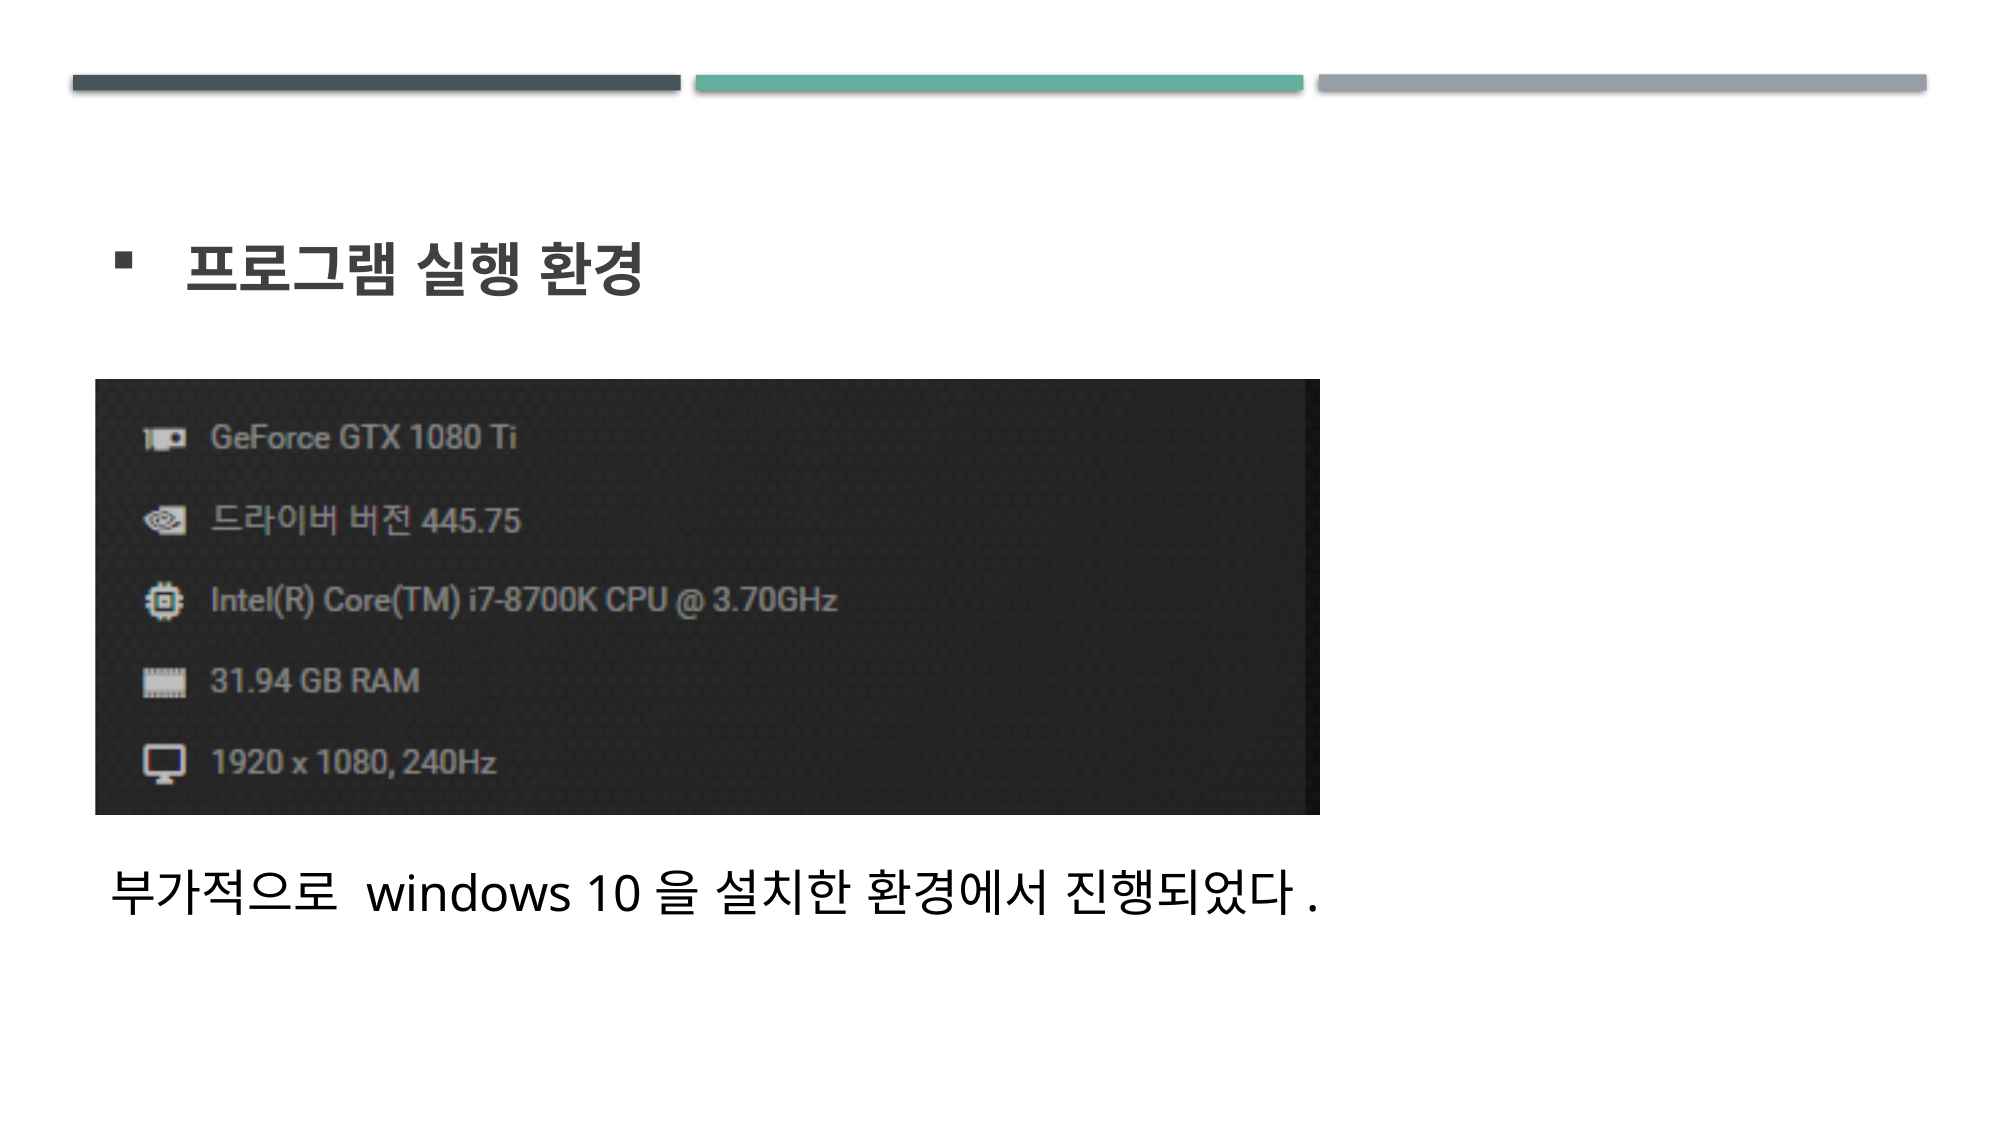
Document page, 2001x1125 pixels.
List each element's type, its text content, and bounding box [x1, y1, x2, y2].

title 프로그램 실행 환경 [95, 115, 1905, 311]
text_box 부가적으로 windows 10을 설치한 환경에서 진행되었다. [95, 853, 1674, 929]
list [94, 379, 1321, 816]
